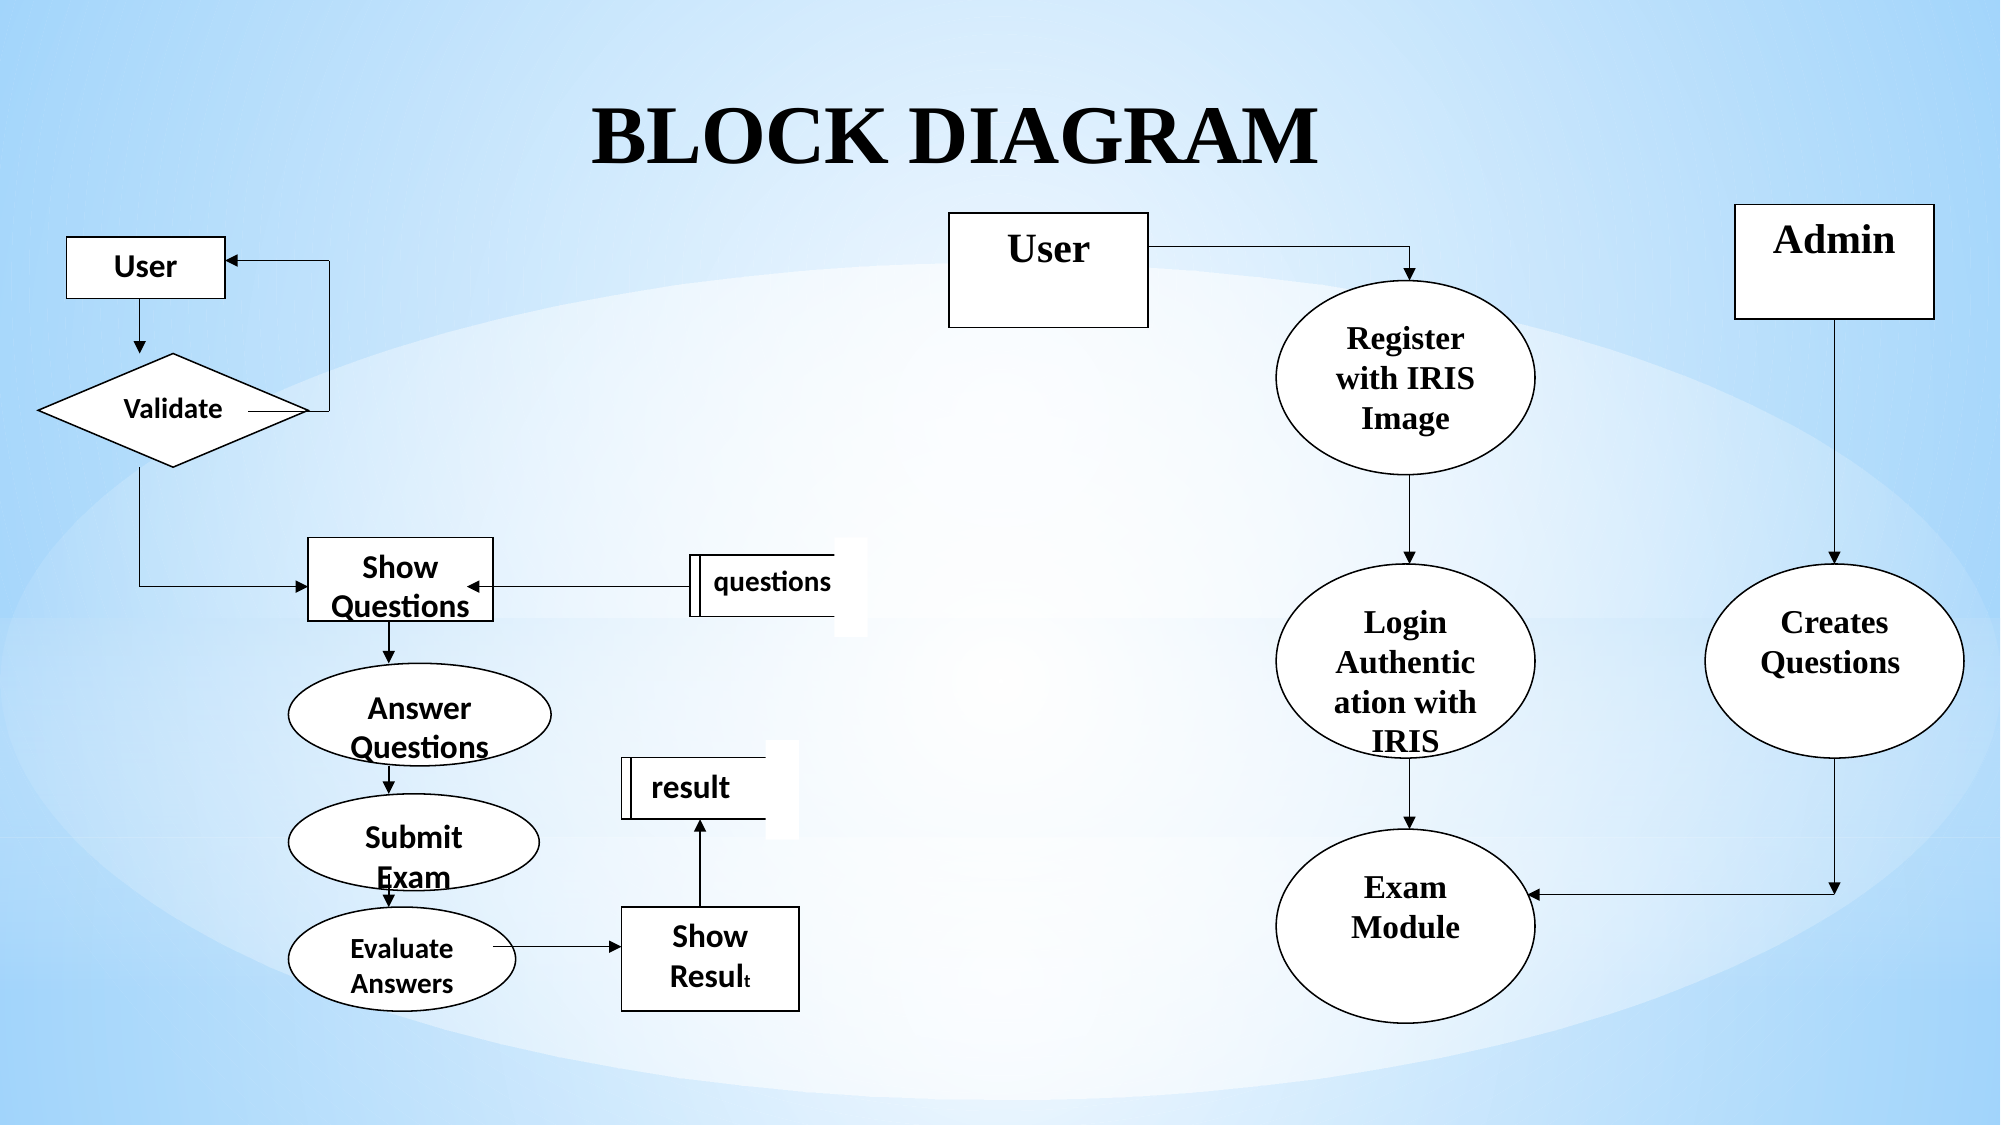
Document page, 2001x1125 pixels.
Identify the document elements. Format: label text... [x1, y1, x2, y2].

text_box BLOCK DIAGRAM [384, 78, 1526, 181]
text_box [37, 236, 868, 1012]
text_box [948, 204, 1965, 1024]
